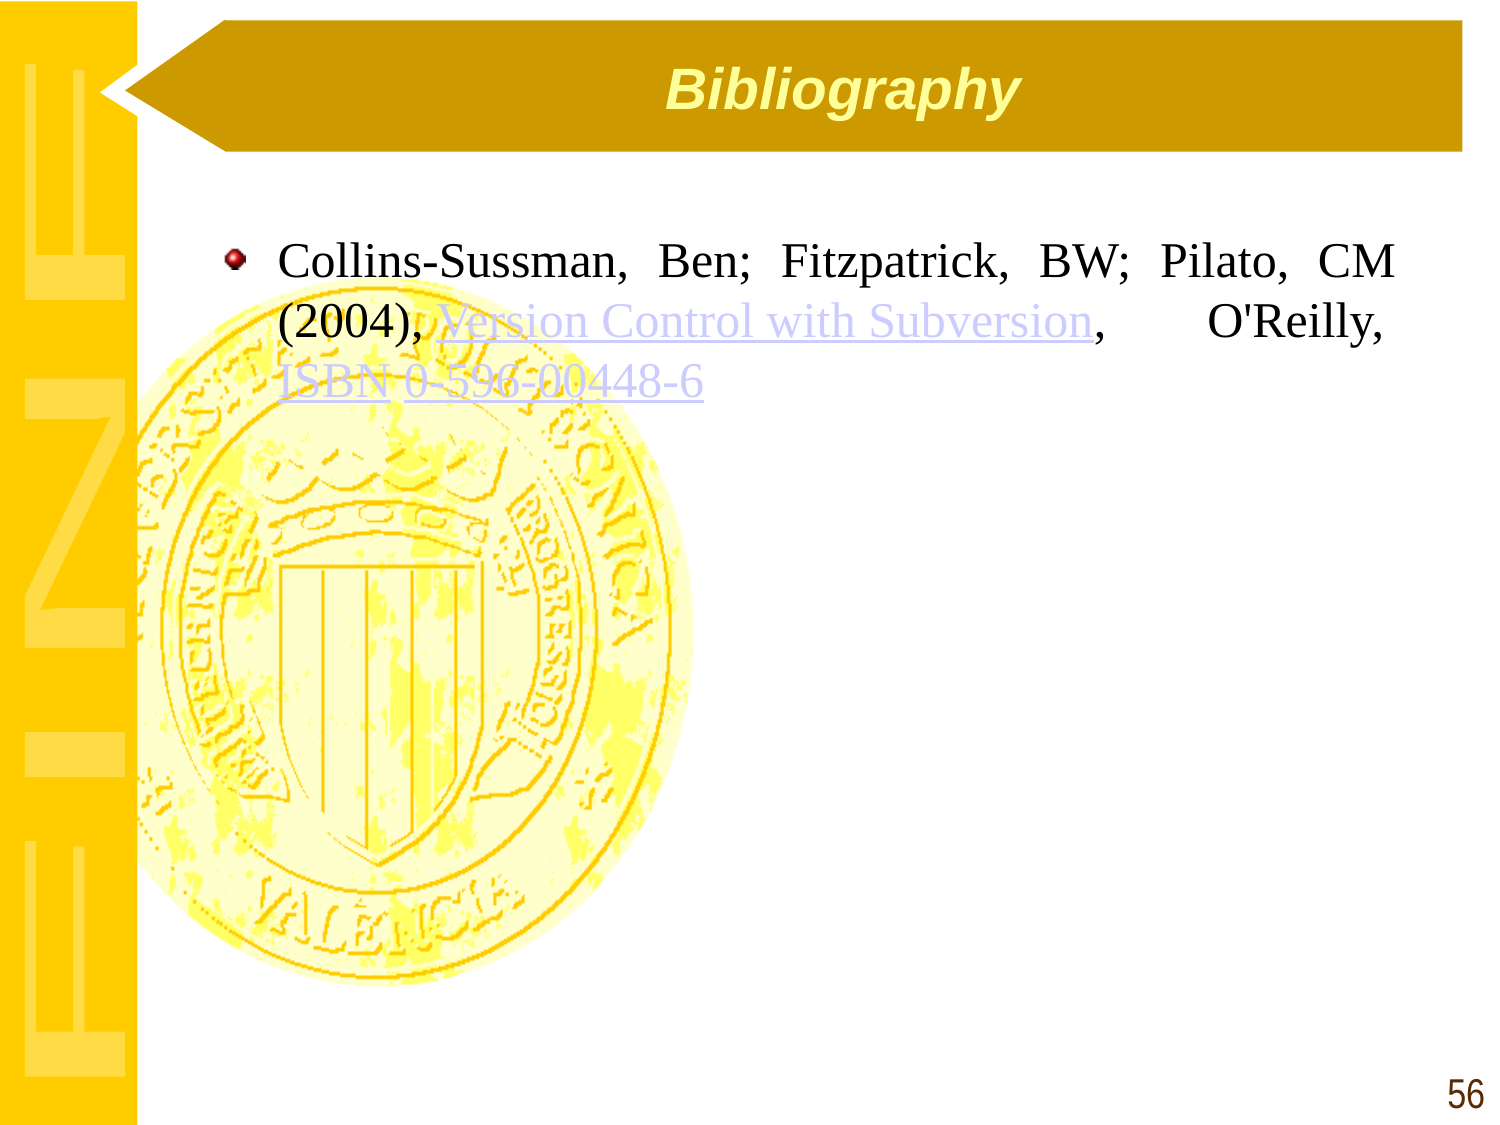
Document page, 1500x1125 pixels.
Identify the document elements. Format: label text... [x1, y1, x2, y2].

picture [138, 276, 700, 998]
title Bibliography [225, 20, 1463, 152]
text_box Collins-Sussman, Ben; Fitzpatrick, BW; Pilato, CM (2004), Version Control with Subversion, O'Reilly, ISBN 0-596-00448-6 [206, 219, 1412, 415]
picture [221, 245, 246, 270]
